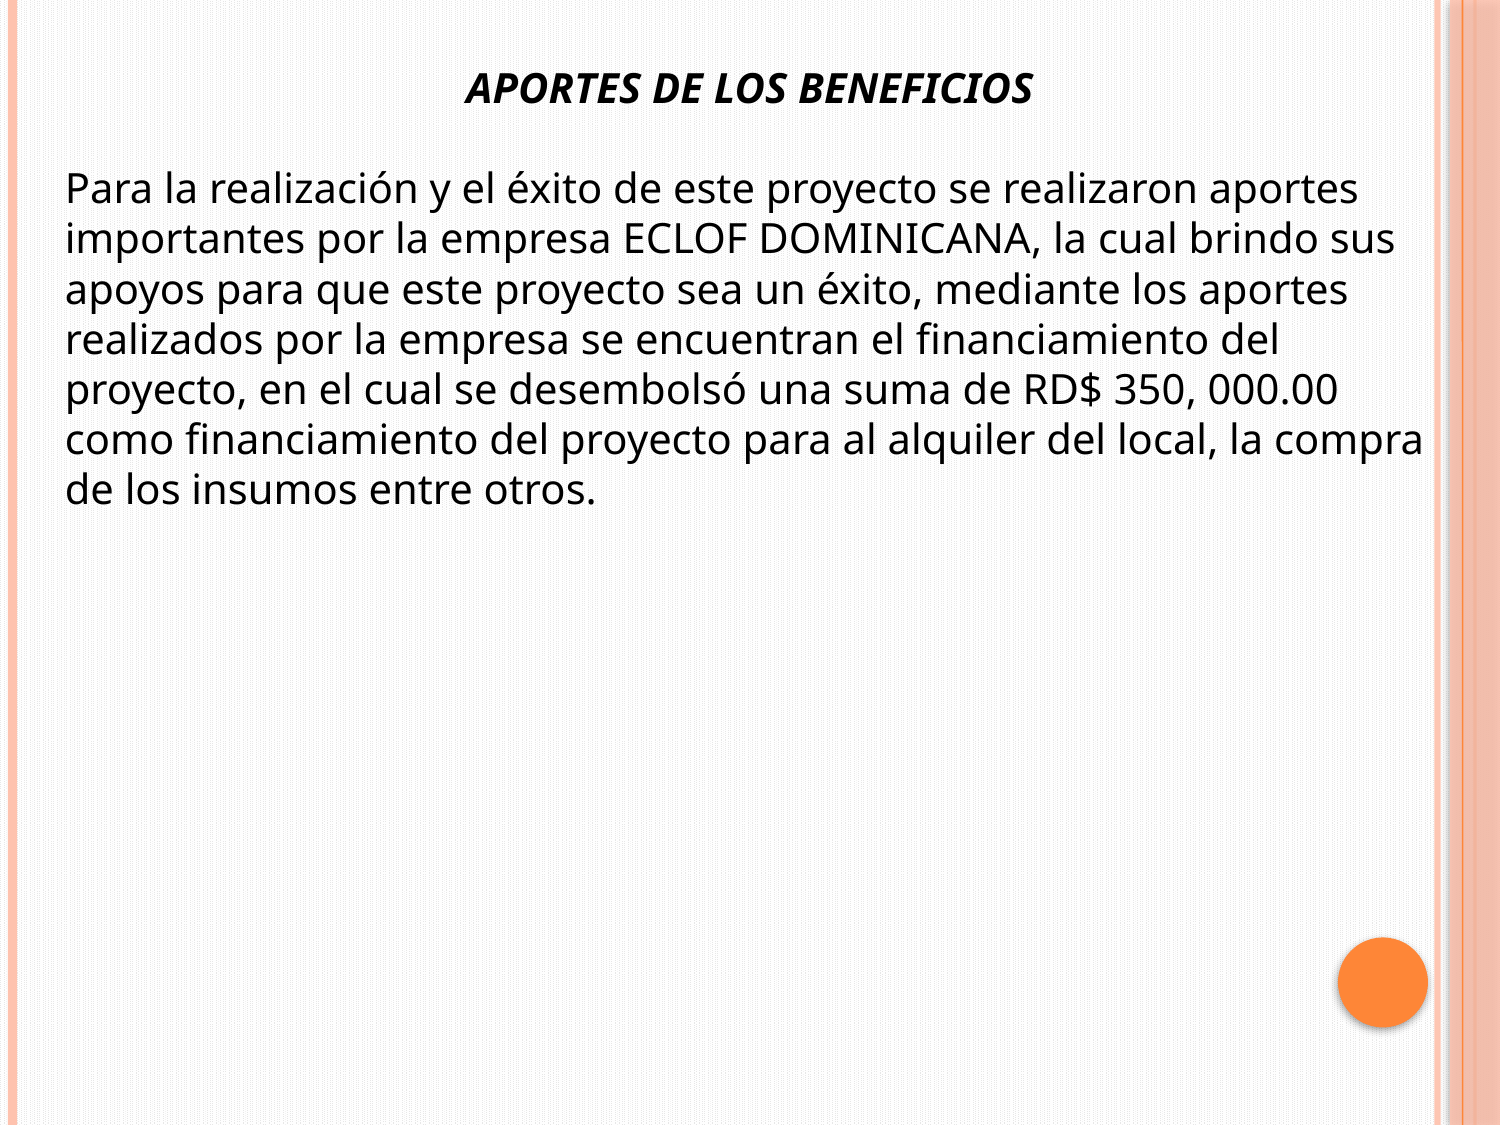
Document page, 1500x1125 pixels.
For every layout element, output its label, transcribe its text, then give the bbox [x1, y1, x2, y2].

text_box APORTES DE LOS BENEFICIOS Para la realización y el éxito de este proyecto se realizaron aportes importantes por la empresa ECLOF DOMINICANA, la cual brindo sus apoyos para que este proyecto sea un éxito, mediante los aportes realizados por la empresa se encuentran el financiamiento del proyecto, en el cual se desembolsó una suma de RD$ 350, 000.00 como financiamiento del proyecto para al alquiler del local, la compra de los insumos entre otros. [50, 54, 1450, 570]
